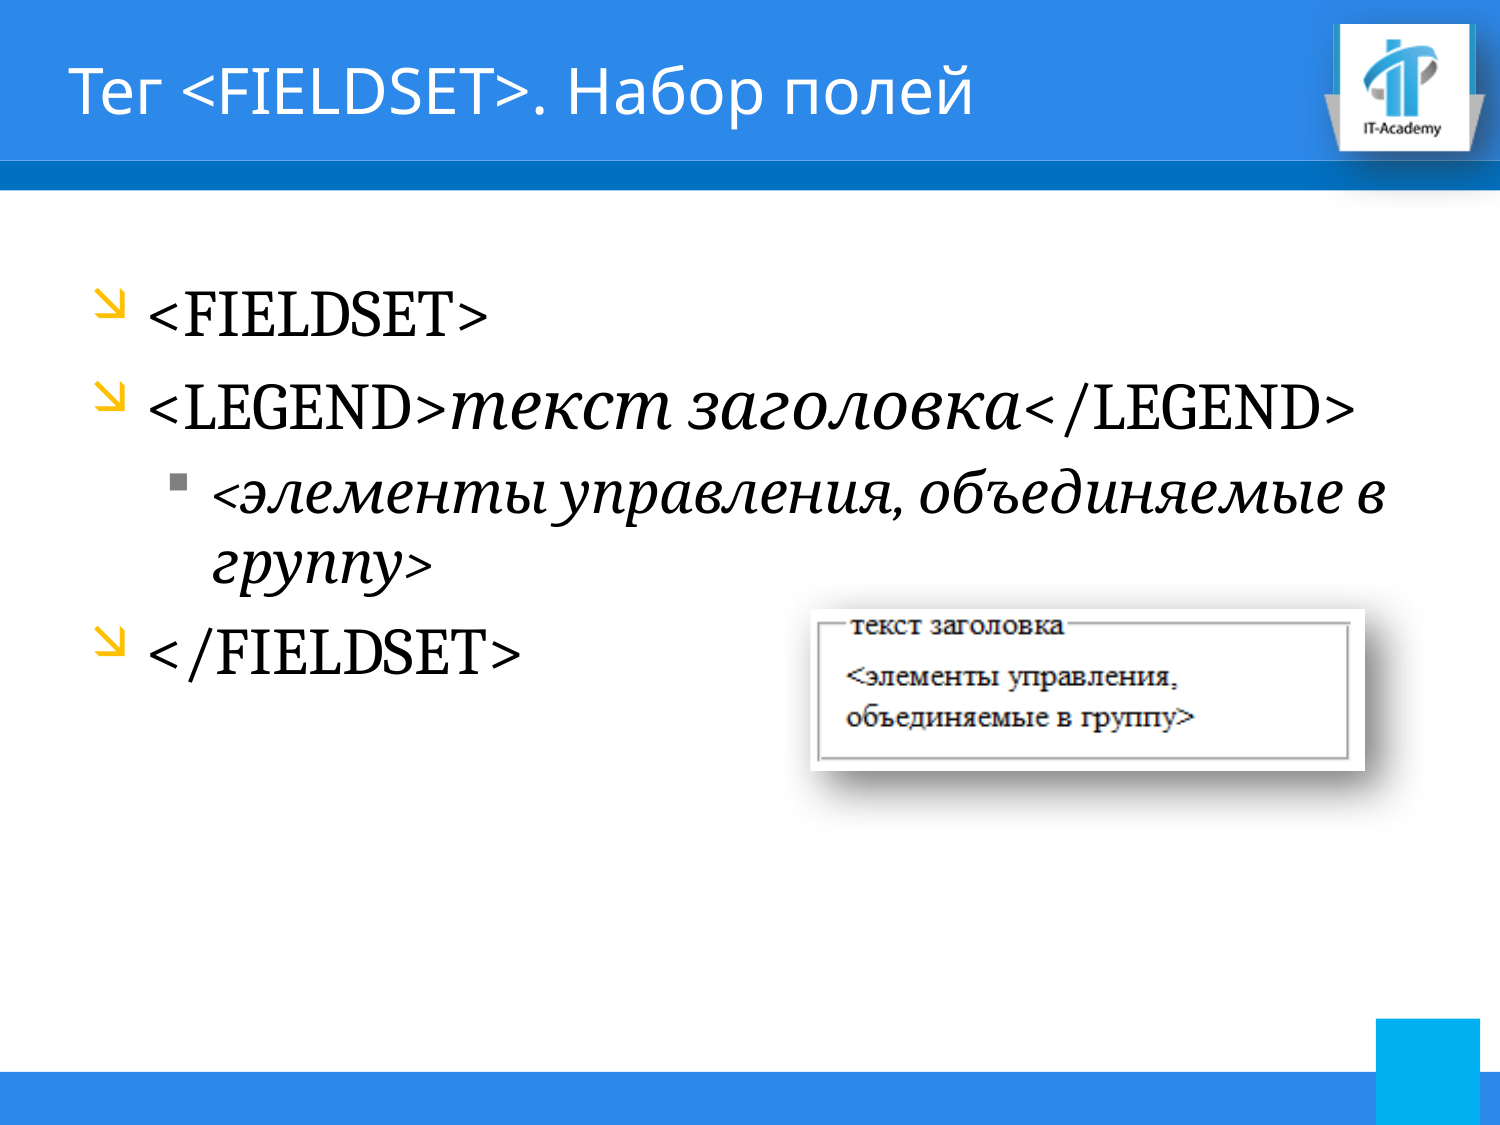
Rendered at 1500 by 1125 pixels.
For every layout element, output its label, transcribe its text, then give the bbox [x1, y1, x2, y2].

picture [810, 609, 1366, 772]
list <FIELDSET> <LEGEND>текст заголовка</LEGEND> <элементы управления, объединяемые в группу> </FIELDSET> [75, 262, 1425, 1005]
title Тег <FIELDSET>. Набор полей [53, 42, 1404, 135]
picture [1323, 24, 1487, 153]
